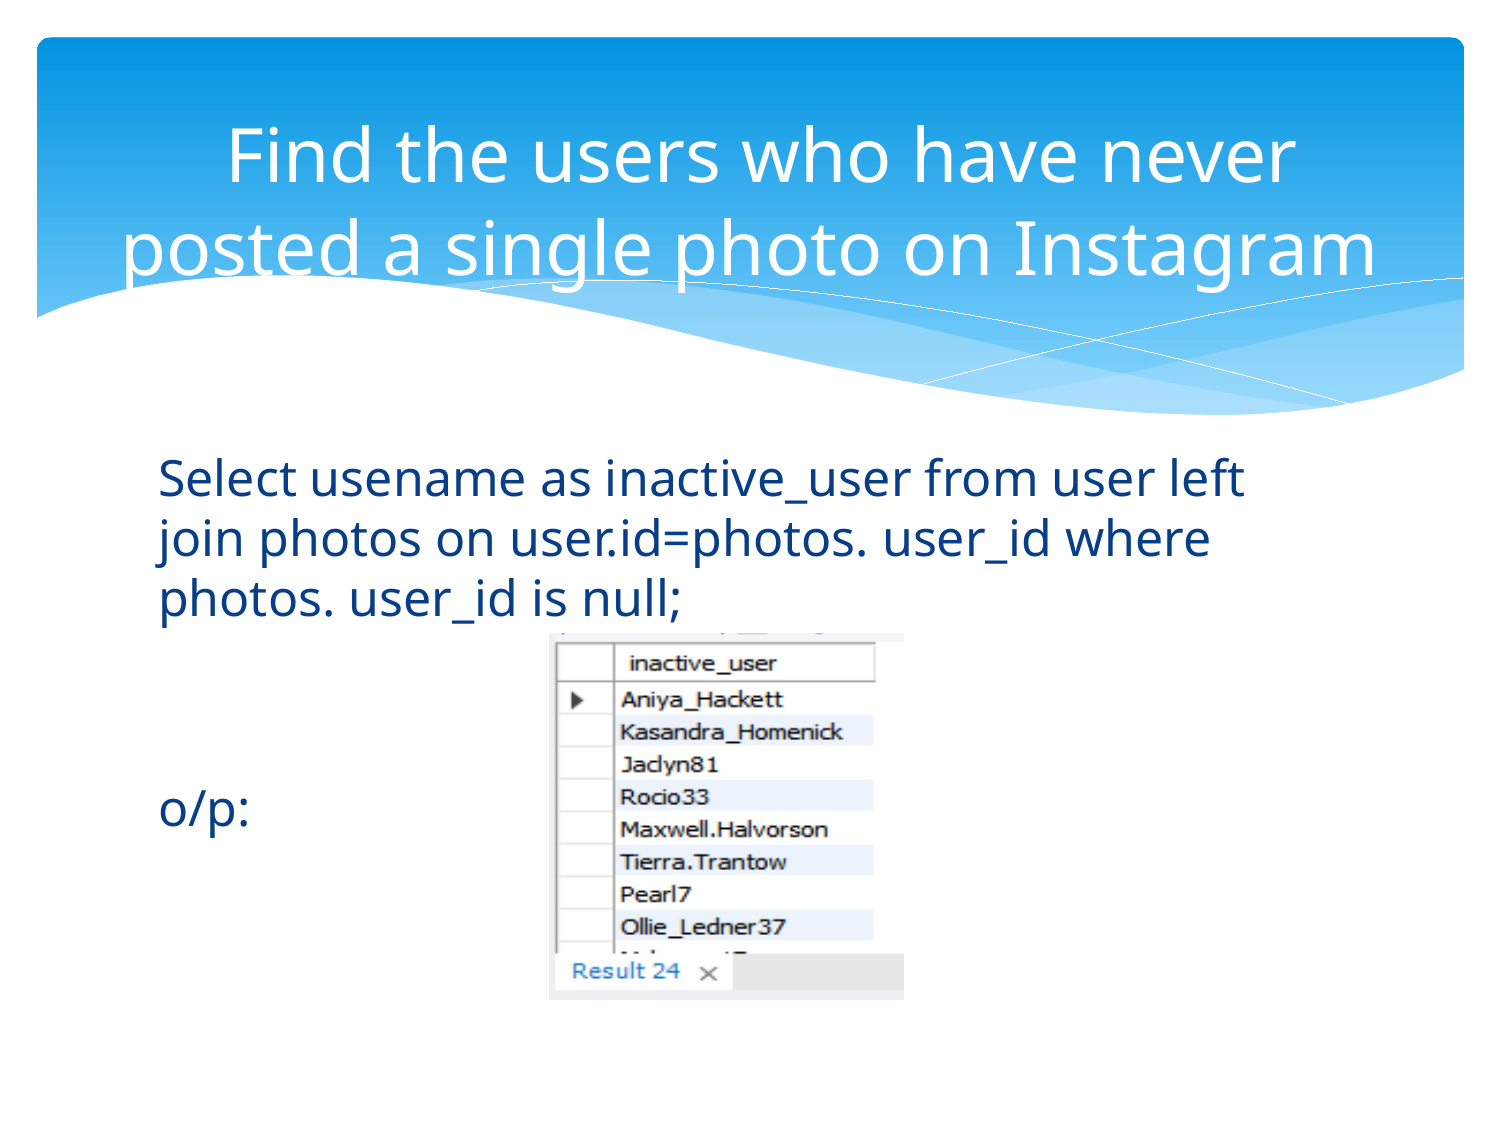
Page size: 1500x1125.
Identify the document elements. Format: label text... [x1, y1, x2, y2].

list Select usename as inactive_user from user left join photos on user.id=photos. user_id where photos. user_id is null; o/p: [143, 438, 1359, 1005]
picture [548, 633, 904, 1000]
title Find the users who have never posted a single photo on Instagram [75, 55, 1425, 327]
